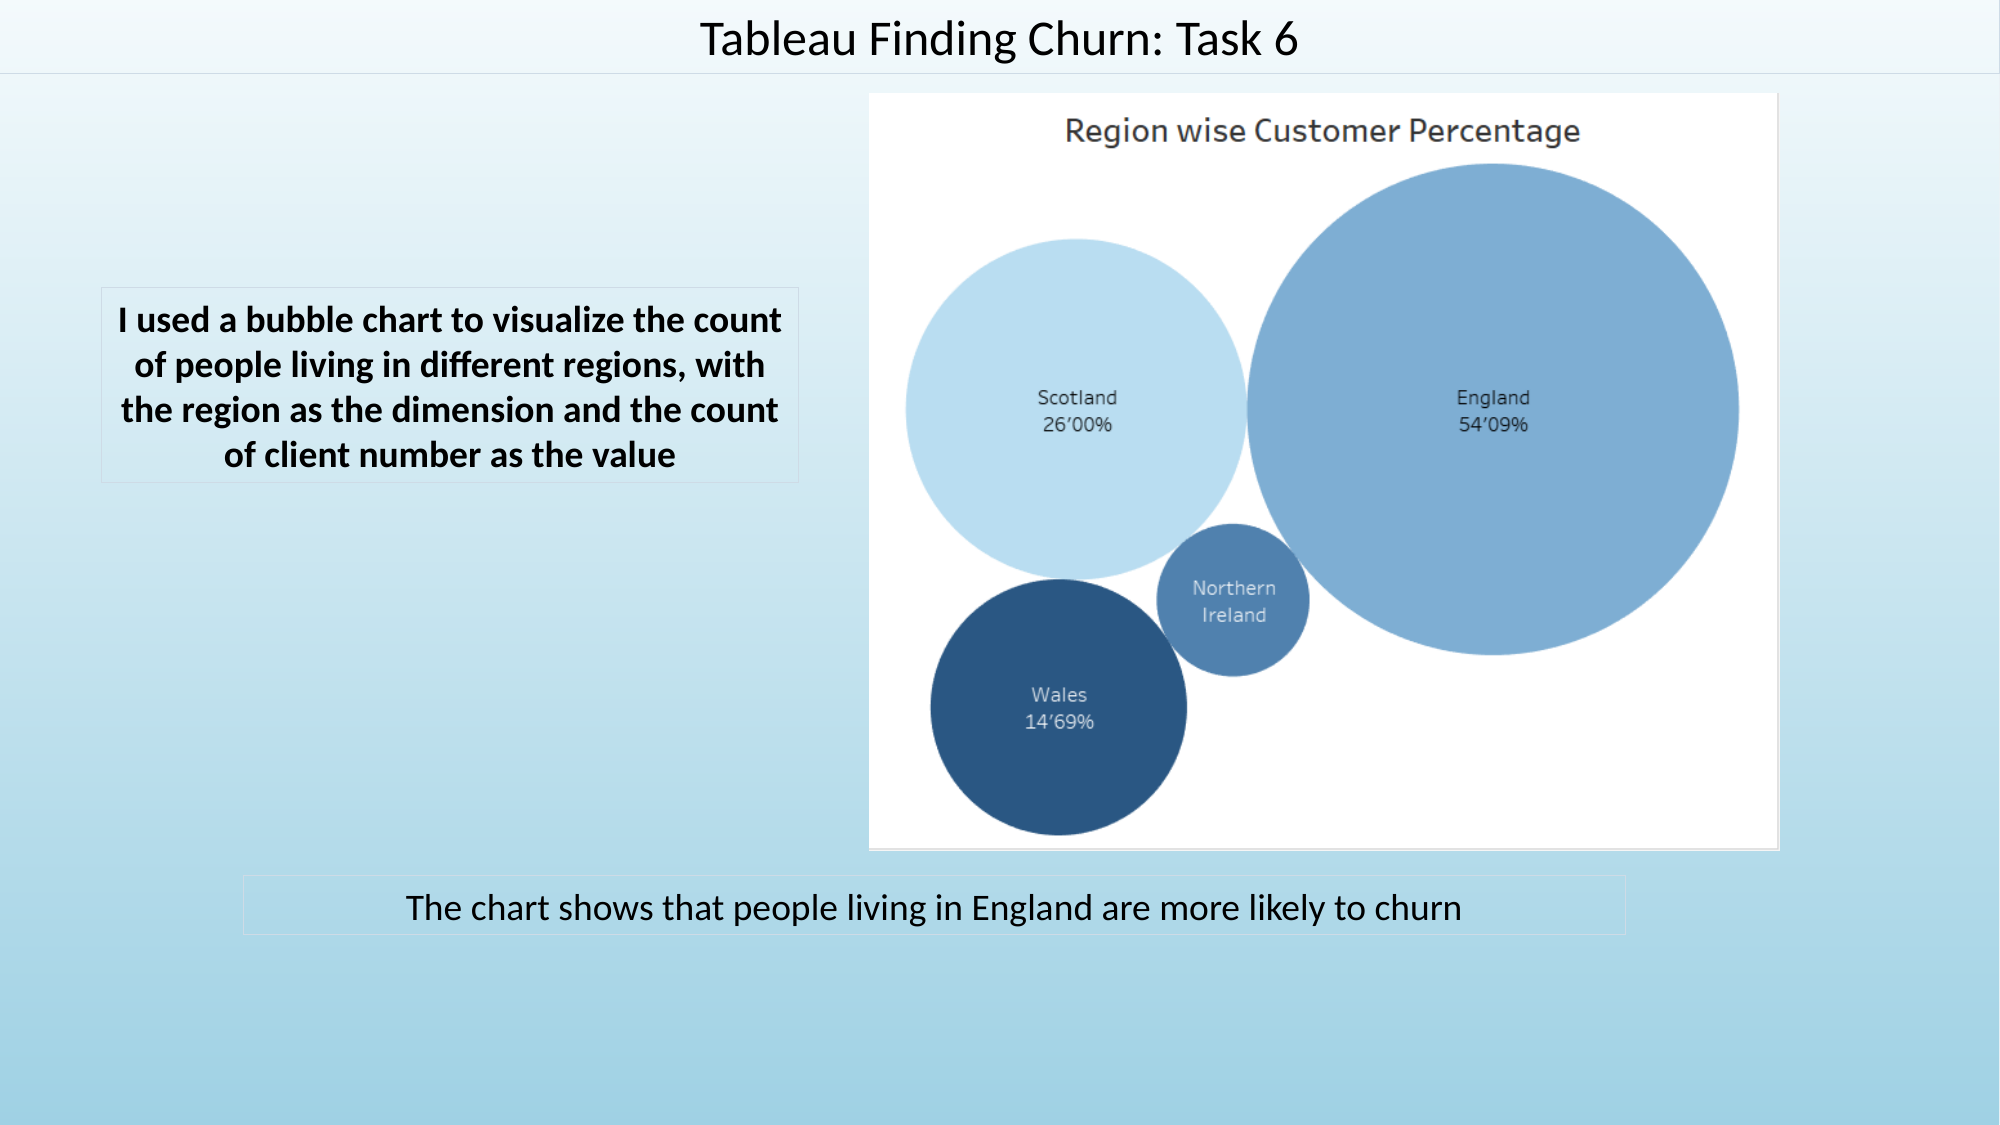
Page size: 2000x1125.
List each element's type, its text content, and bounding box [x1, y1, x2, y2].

text_box The chart shows that people living in England are more likely to churn [243, 875, 1626, 935]
text_box Tableau Finding Churn: Task 6 [0, 0, 2000, 74]
text_box I used a bubble chart to visualize the count of people living in different regions, with the region as the dimension and the count of client number as the value [101, 287, 799, 483]
picture [869, 93, 1780, 852]
